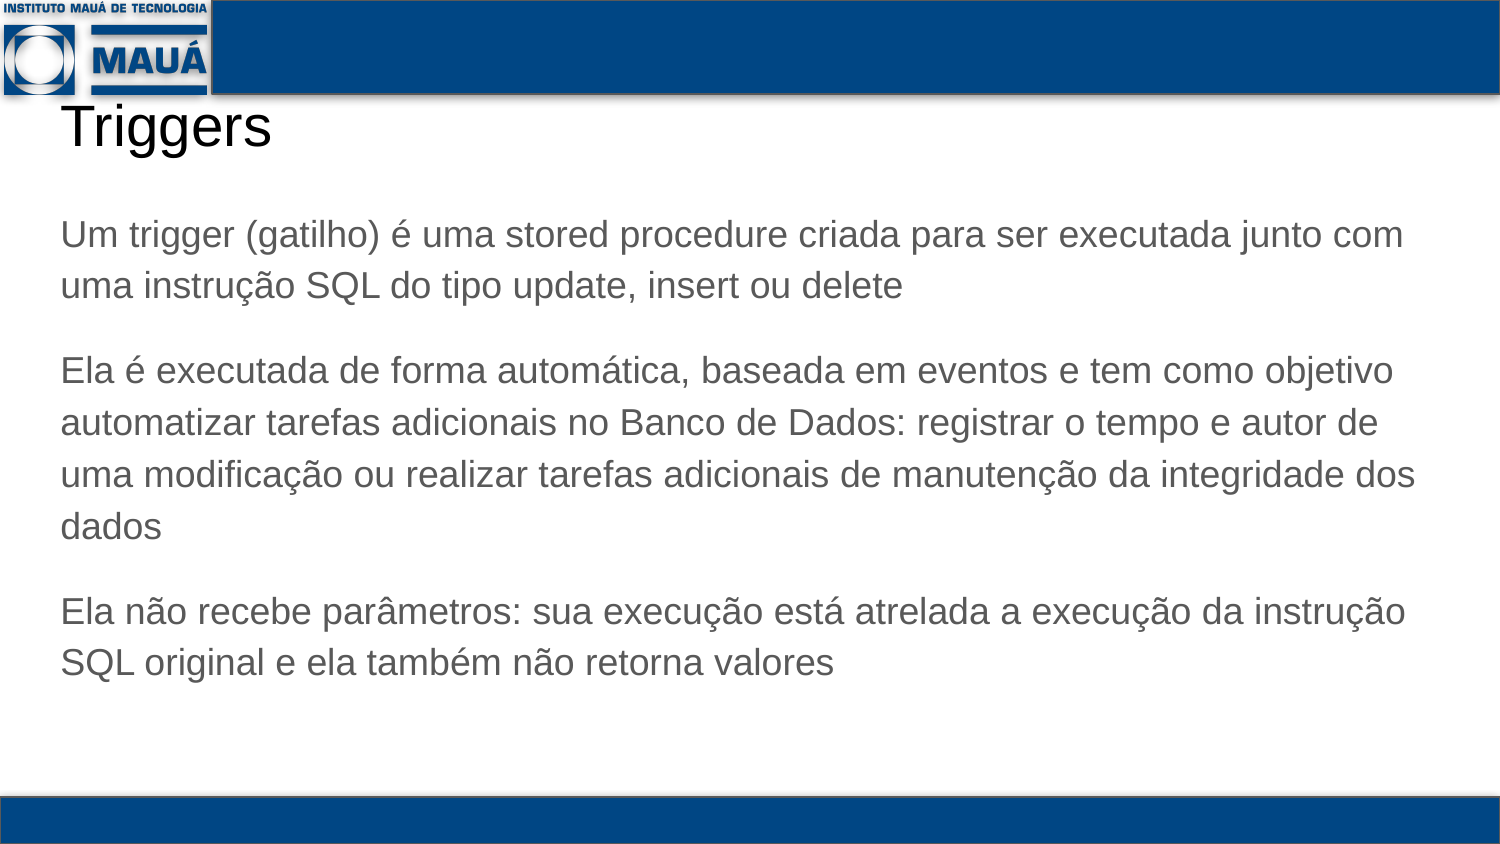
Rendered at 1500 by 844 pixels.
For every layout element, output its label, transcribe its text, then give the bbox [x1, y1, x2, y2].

title Triggers [45, 72, 1462, 167]
picture [4, 1, 207, 95]
list Um trigger (gatilho) é uma stored procedure criada para ser executada junto com uma instrução SQL do tipo update, insert ou delete Ela é executada de forma automática, baseada em eventos e tem como objetivo automatizar tarefas adicionais no Banco de Dados: registrar o tempo e autor de uma modificação ou realizar tarefas adicionais de manutenção da integridade dos dados Ela não recebe parâmetros: sua execução está atrelada a execução da instrução SQL original e ela também não retorna valores [45, 187, 1444, 749]
